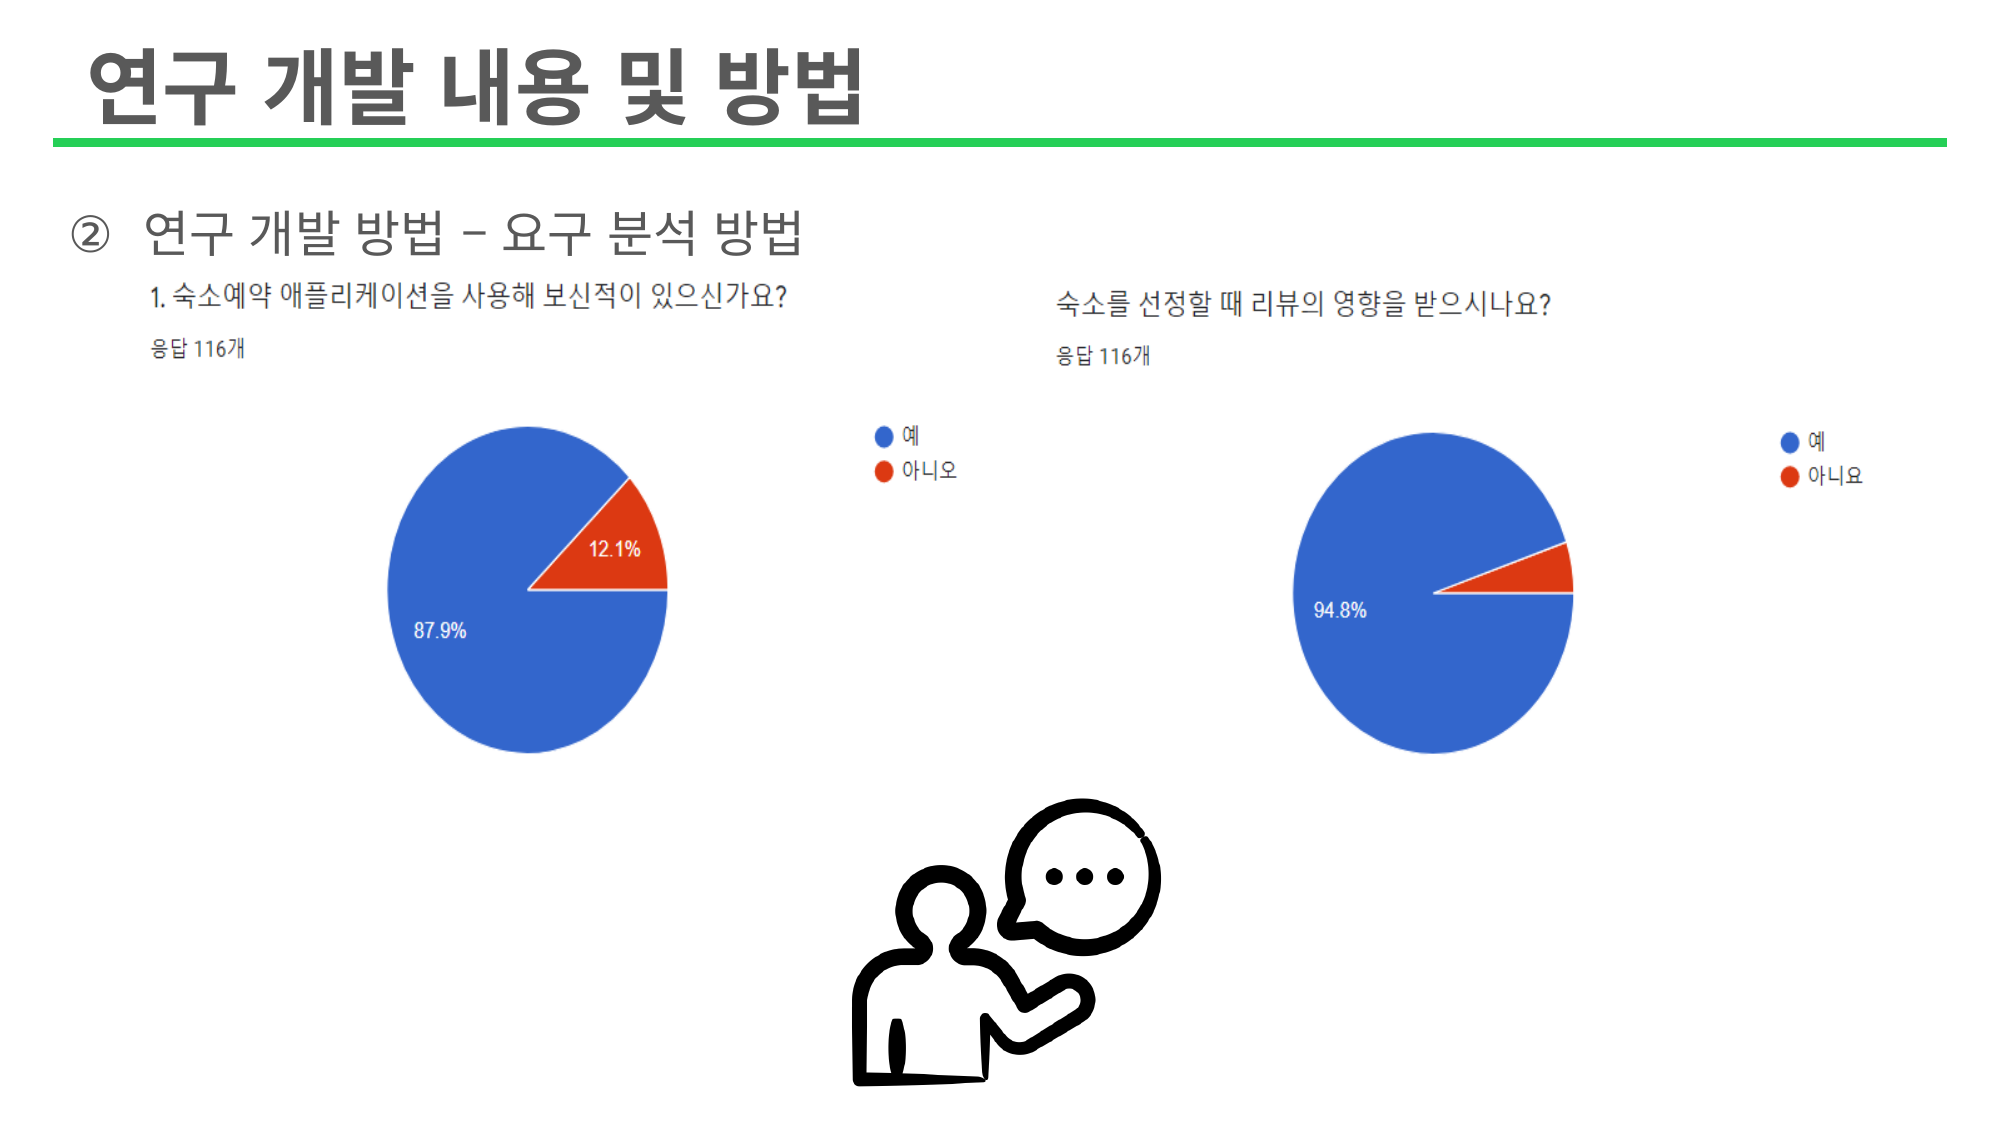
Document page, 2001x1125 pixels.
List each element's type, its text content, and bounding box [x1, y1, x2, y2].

picture [137, 274, 1905, 1092]
text_box 연구 개발 내용 및 방법 [71, 33, 924, 88]
text_box 연구 개발 방법 – 요구 분석 방법 [53, 165, 880, 271]
